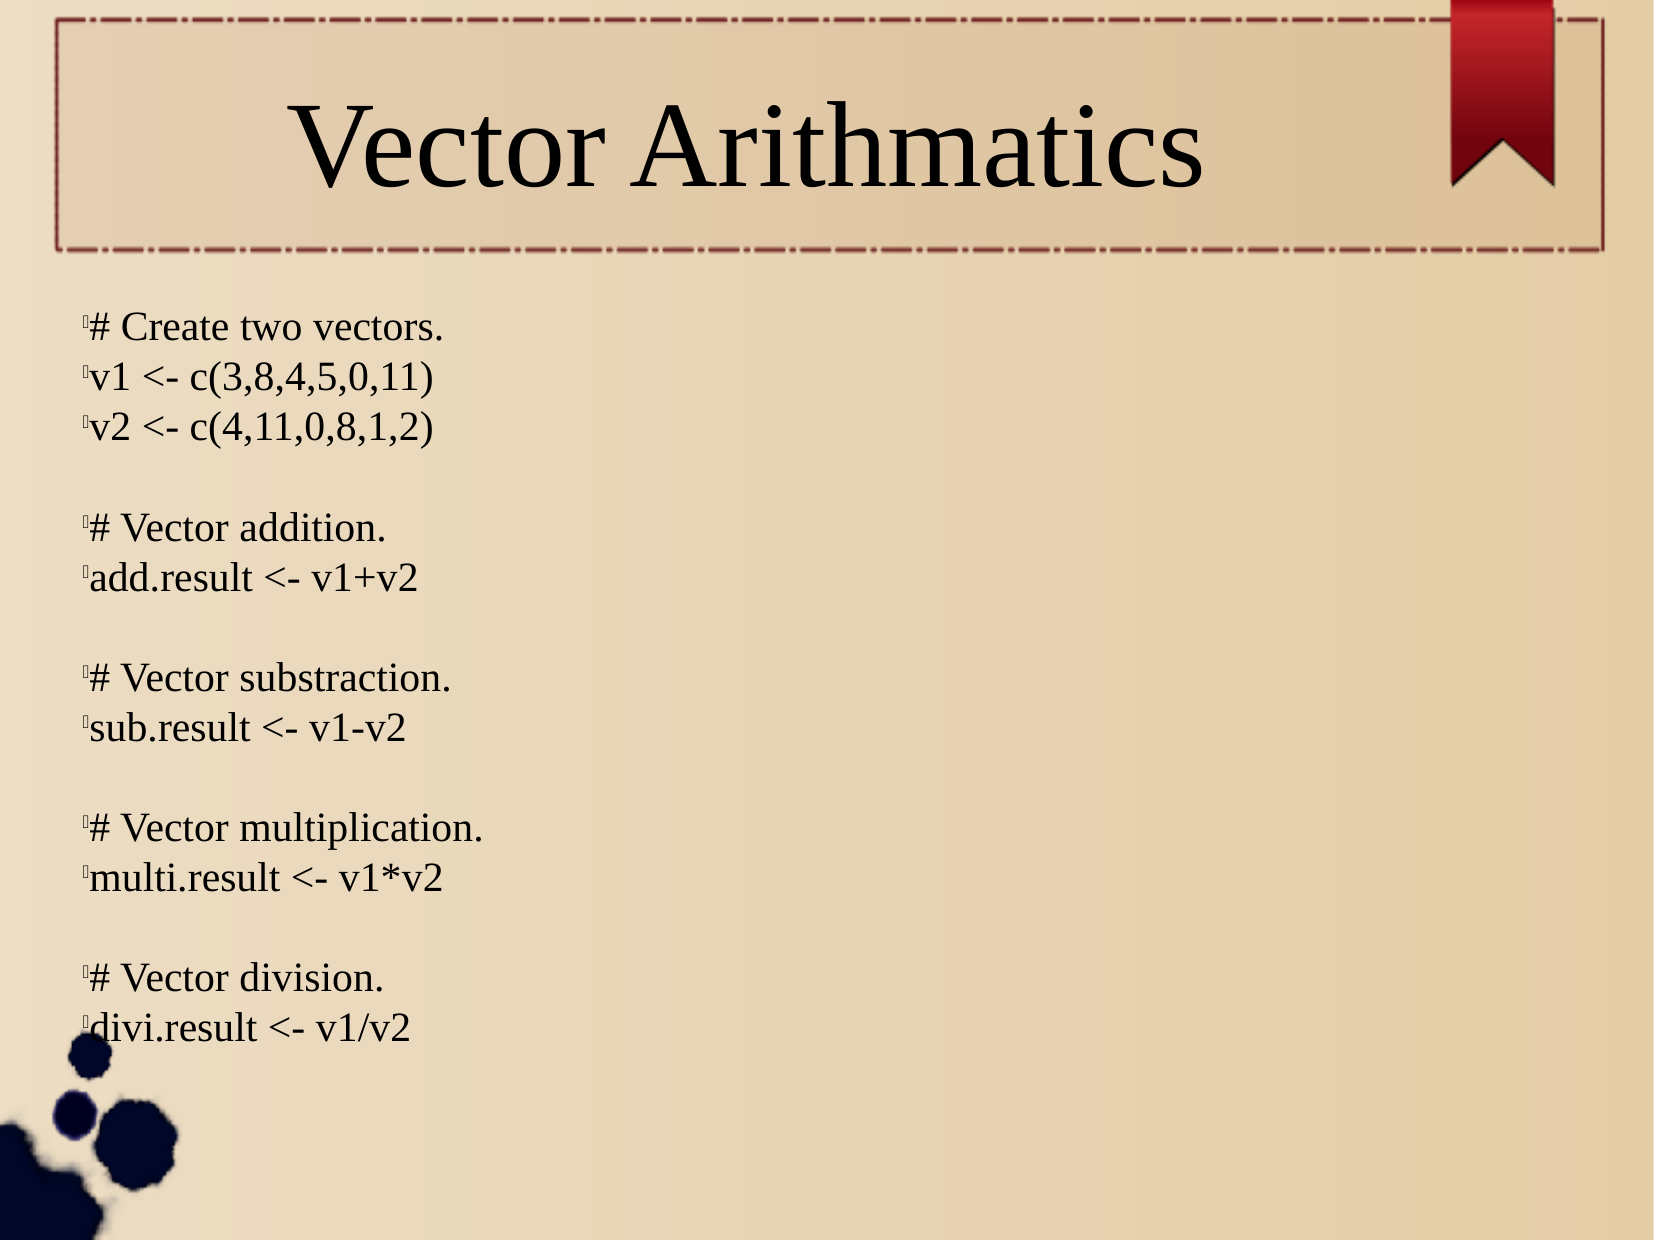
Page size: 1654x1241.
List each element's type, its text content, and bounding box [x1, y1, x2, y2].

text_box Vector Arithmatics [82, 47, 1412, 229]
picture [0, 0, 1654, 1240]
text_box # Create two vectors. v1 <- c(3,8,4,5,0,11) v2 <- c(4,11,0,8,1,2) # Vector addition. add.result <- v1+v2 # Vector substraction. sub.result <- v1-v2 # Vector multiplication. multi.result <- v1*v2 # Vector division. divi.result <- v1/v2 [82, 299, 1571, 1019]
